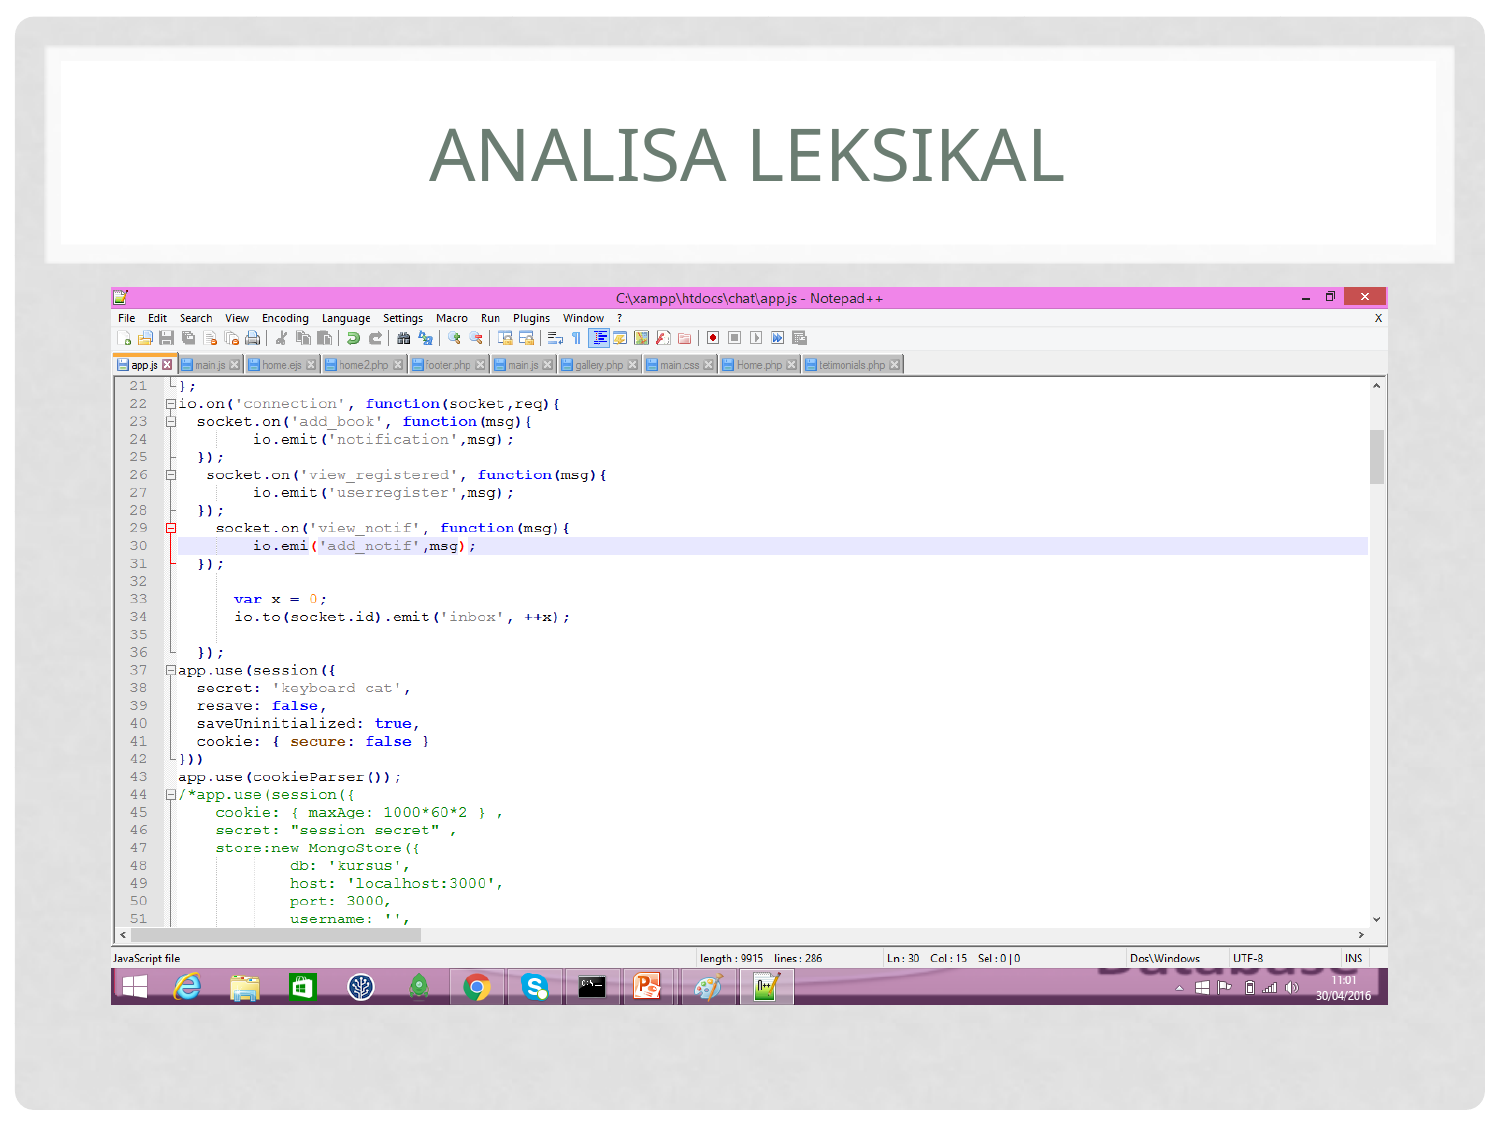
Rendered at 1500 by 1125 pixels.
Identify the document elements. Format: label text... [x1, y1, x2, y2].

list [111, 287, 1389, 1006]
title Analisa leksikal [69, 66, 1425, 238]
